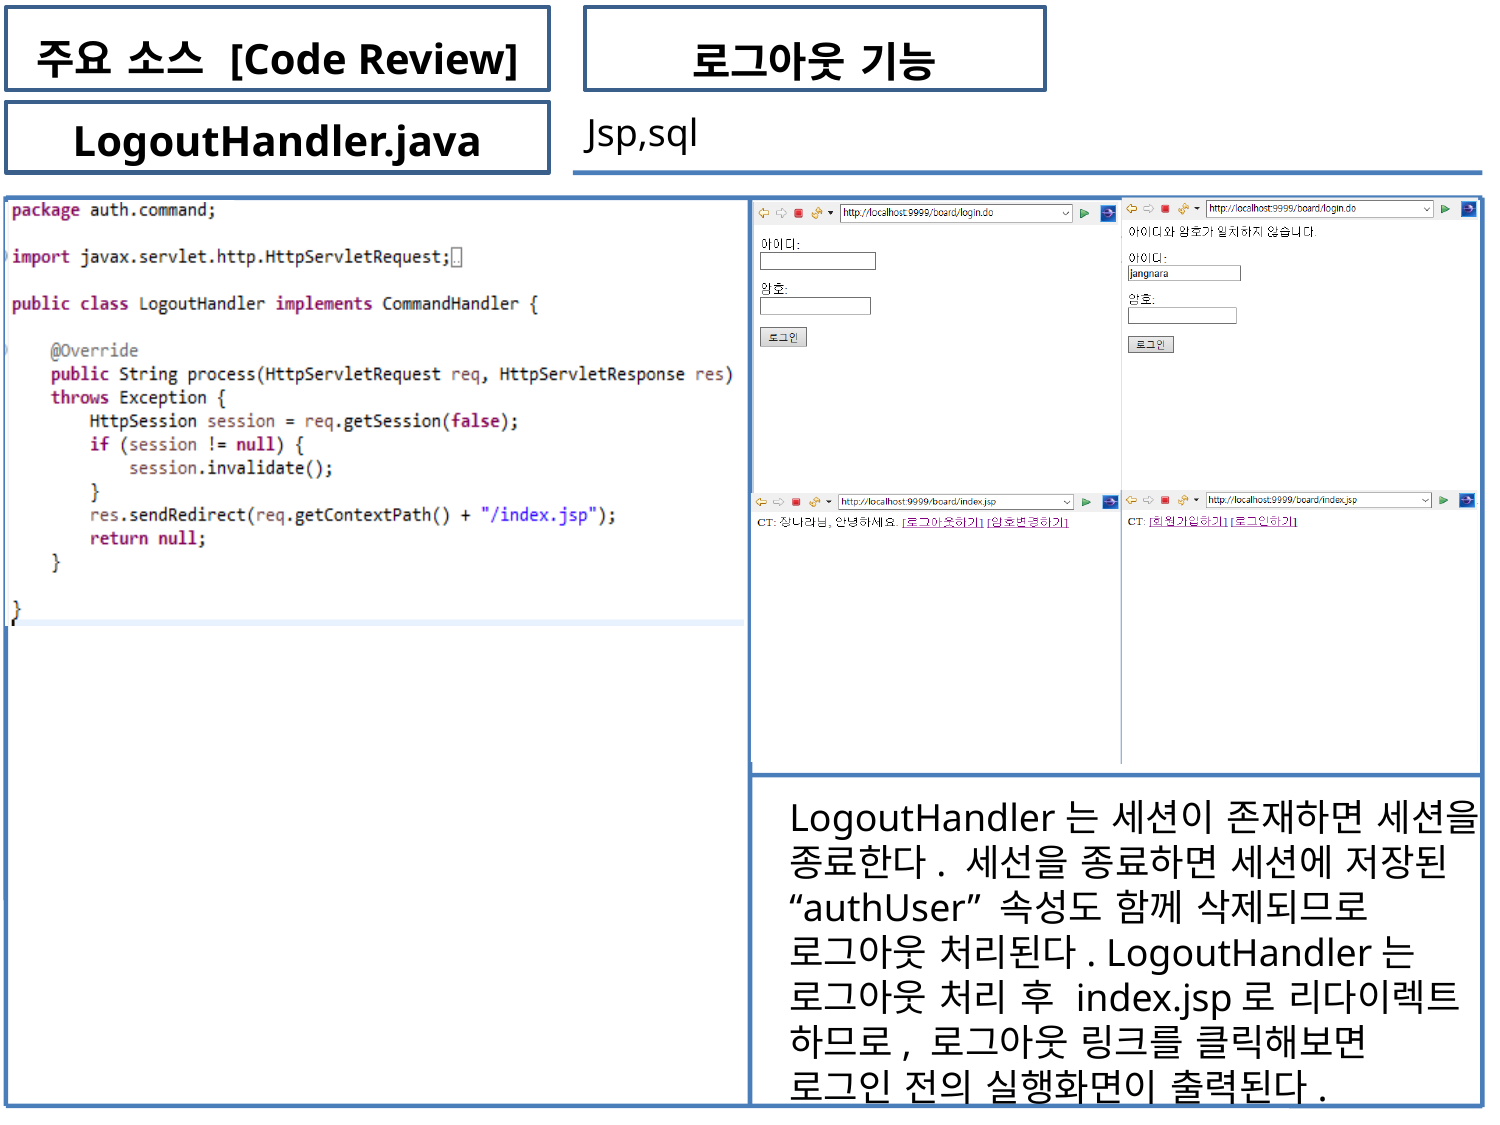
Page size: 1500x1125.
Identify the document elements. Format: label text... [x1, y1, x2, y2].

text_box LogoutHandler.java [4, 100, 551, 175]
text_box LogoutHandler는 세션이 존재하면 세션을 종료한다. 세선을 종료하면 세션에 저장된 “authUser” 속성도 함께 삭제되므로 로그아웃 처리된다. LogoutHandler는 로그아웃 처리 후 index.jsp로 리다이렉트 하므로, 로그아웃 링크를 클릭해보면 로그인 전의 실행화면이 출력된다. [774, 786, 1496, 1125]
text_box Jsp,sql [571, 101, 714, 162]
picture [5, 202, 745, 627]
picture [750, 197, 1479, 765]
text_box 로그아웃 기능 [583, 5, 1047, 92]
text_box 주요 소스 [Code Review] [4, 5, 551, 92]
